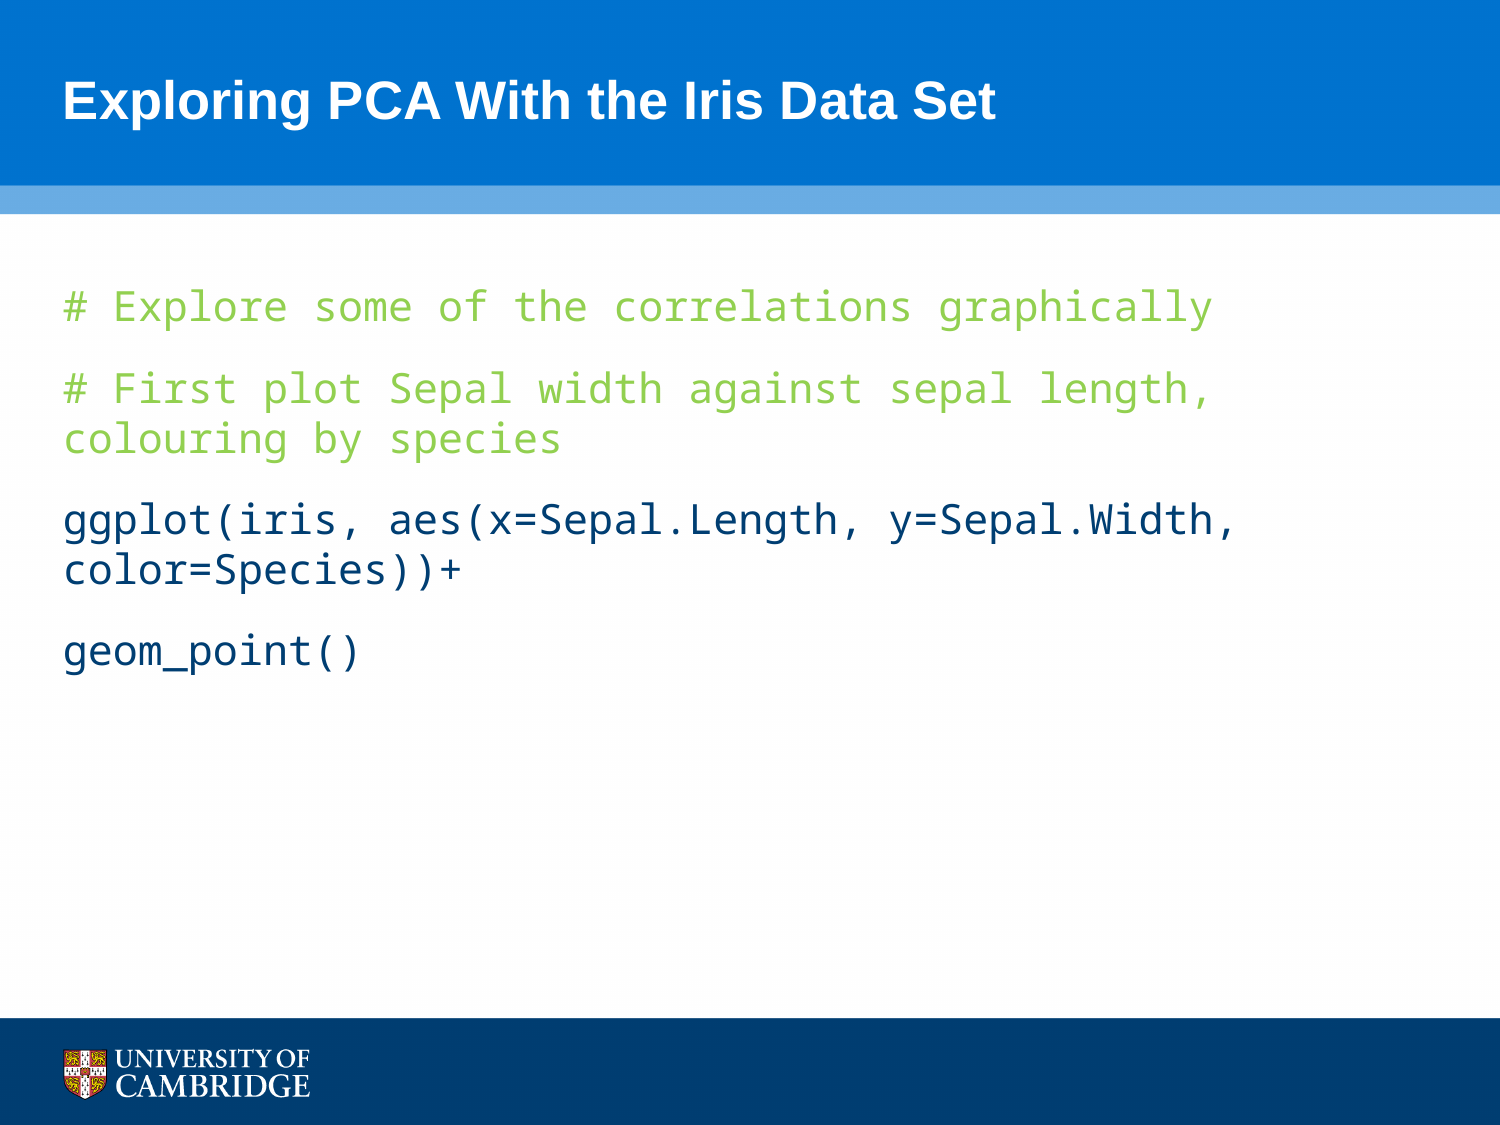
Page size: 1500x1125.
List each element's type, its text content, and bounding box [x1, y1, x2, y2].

title Exploring PCA With the Iris Data Set [63, 65, 1437, 135]
list # Explore some of the correlations graphically # First plot Sepal width against sepal length, colouring by species ggplot(iris, aes(x=Sepal.Length, y=Sepal.Width, color=Species))+ geom_point() [63, 280, 1437, 948]
picture [0, 0, 1500, 1125]
